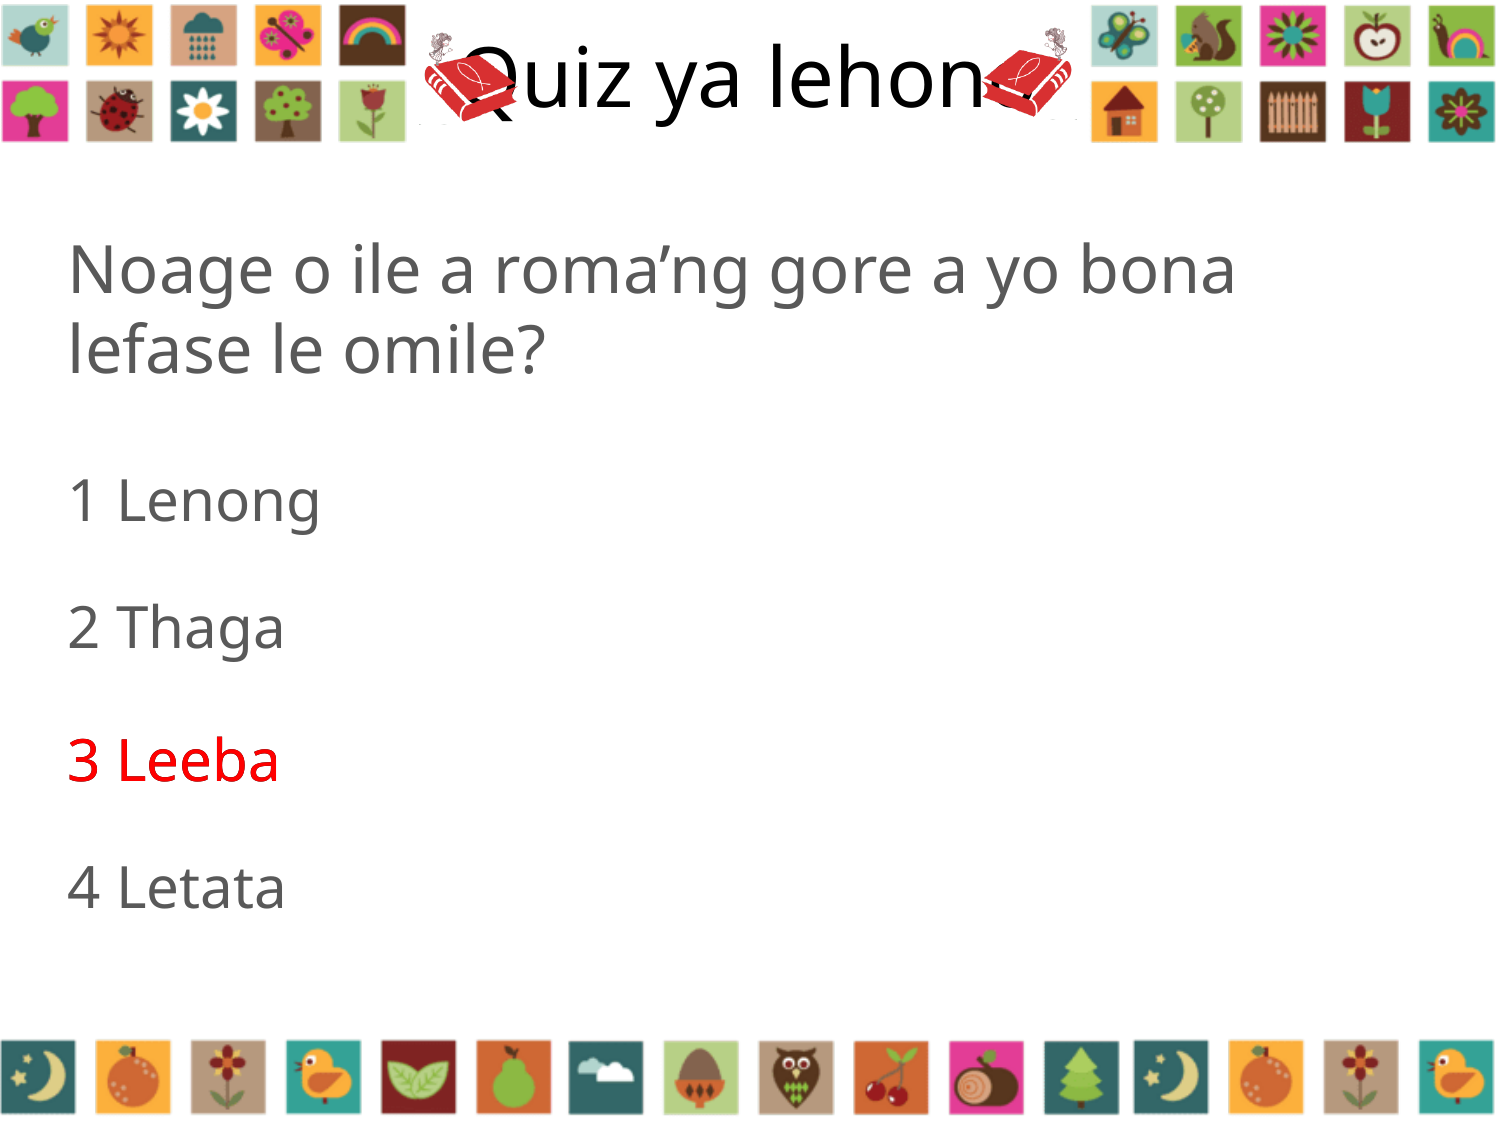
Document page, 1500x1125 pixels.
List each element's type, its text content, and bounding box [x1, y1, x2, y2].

text_box 4 Letata [53, 842, 1483, 928]
picture [0, 3, 550, 150]
text_box Quiz ya lehono [547, 16, 1078, 131]
picture [950, 3, 1500, 150]
text_box Noage o ile a roma’ng gore a yo bona lefase le omile? [53, 219, 1436, 395]
text_box 3 Leeba [53, 716, 1483, 801]
text_box 2 Thaga [53, 582, 1436, 668]
text_box 1 Lenong [53, 456, 1436, 541]
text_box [0, 1028, 1500, 1118]
